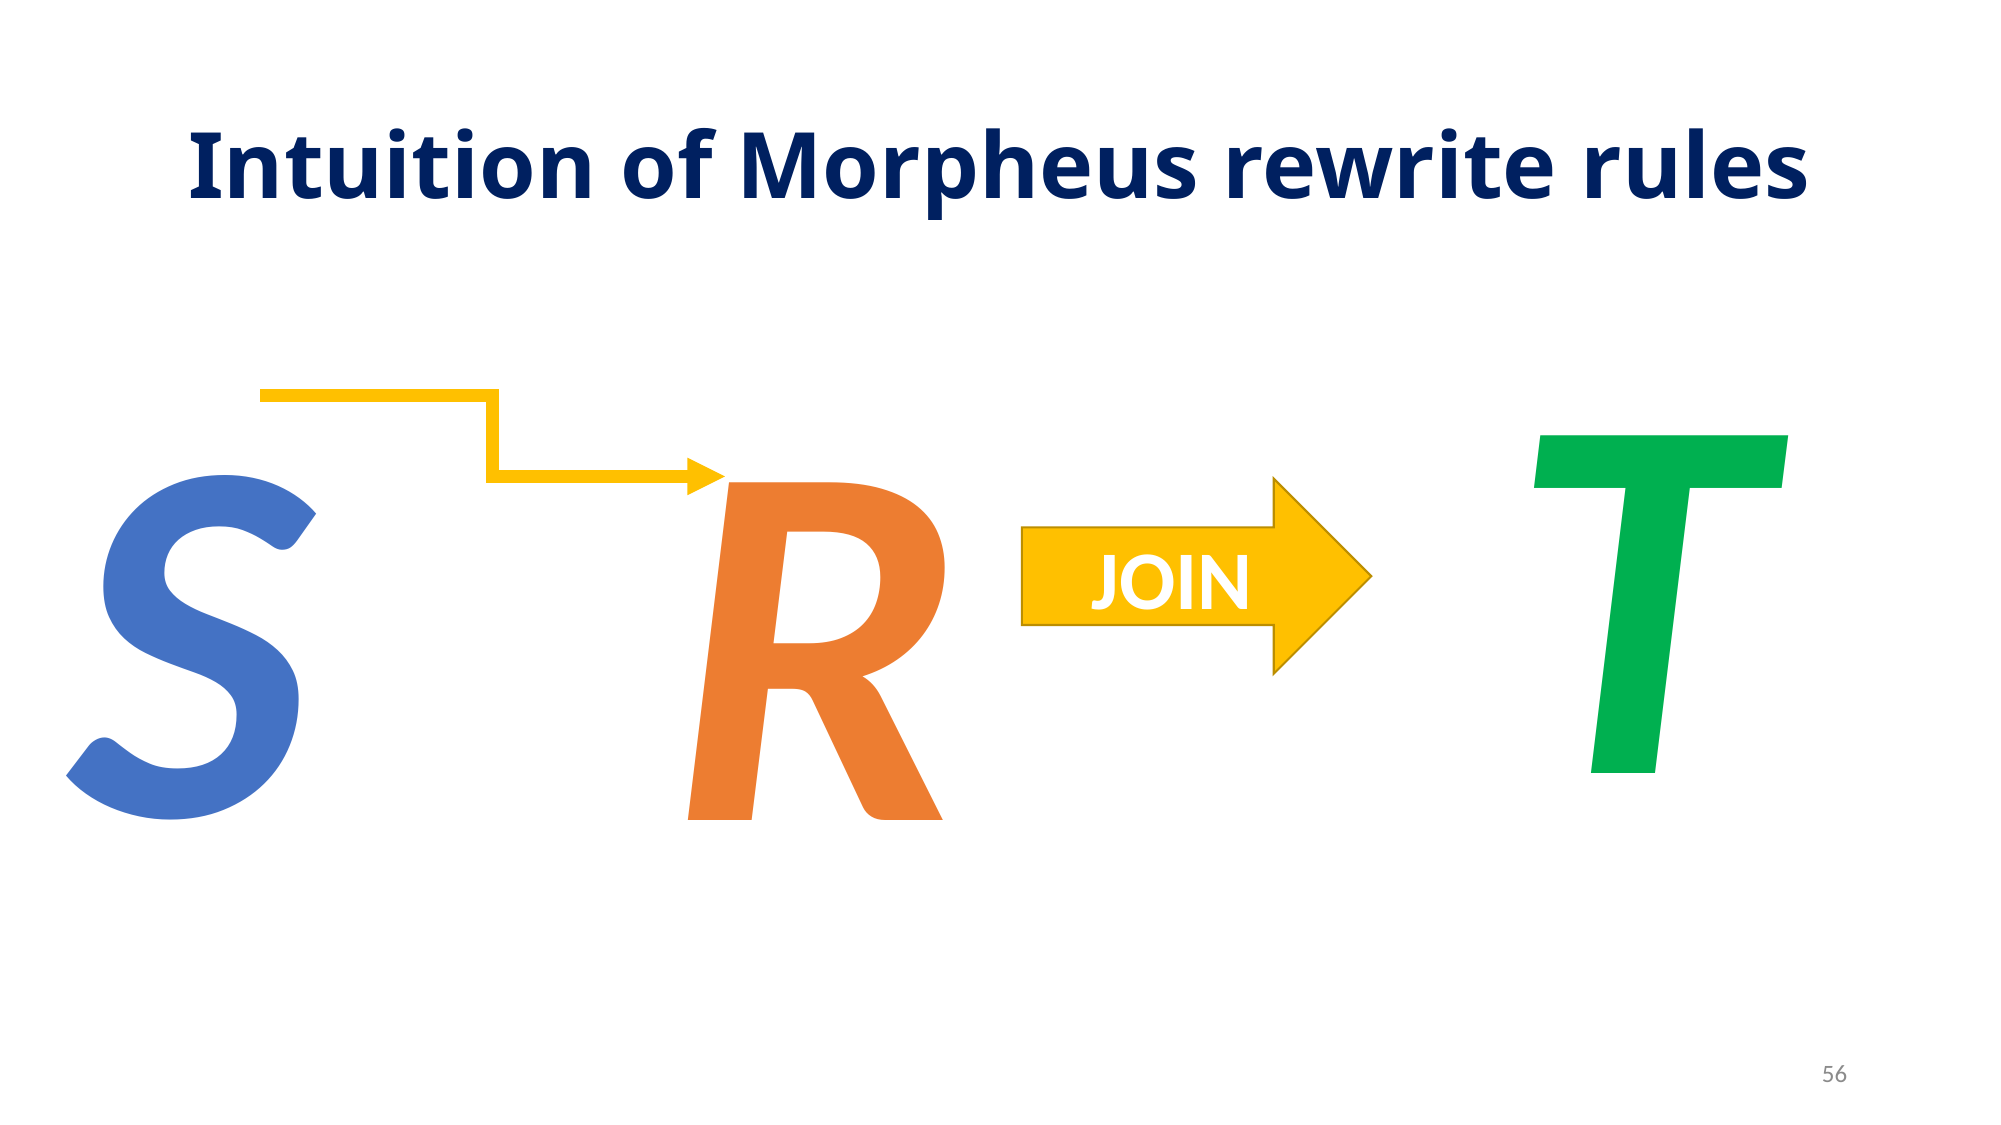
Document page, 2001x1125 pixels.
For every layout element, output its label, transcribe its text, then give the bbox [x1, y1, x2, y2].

text_box JOIN [1020, 476, 1373, 677]
text_box T [1454, 316, 1821, 837]
text_box S [7, 359, 374, 880]
title Intuition of Morpheus rewrite rules [137, 59, 1863, 278]
text_box R [633, 363, 1000, 884]
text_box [260, 395, 725, 477]
slide_number 56 [1412, 1042, 1863, 1103]
